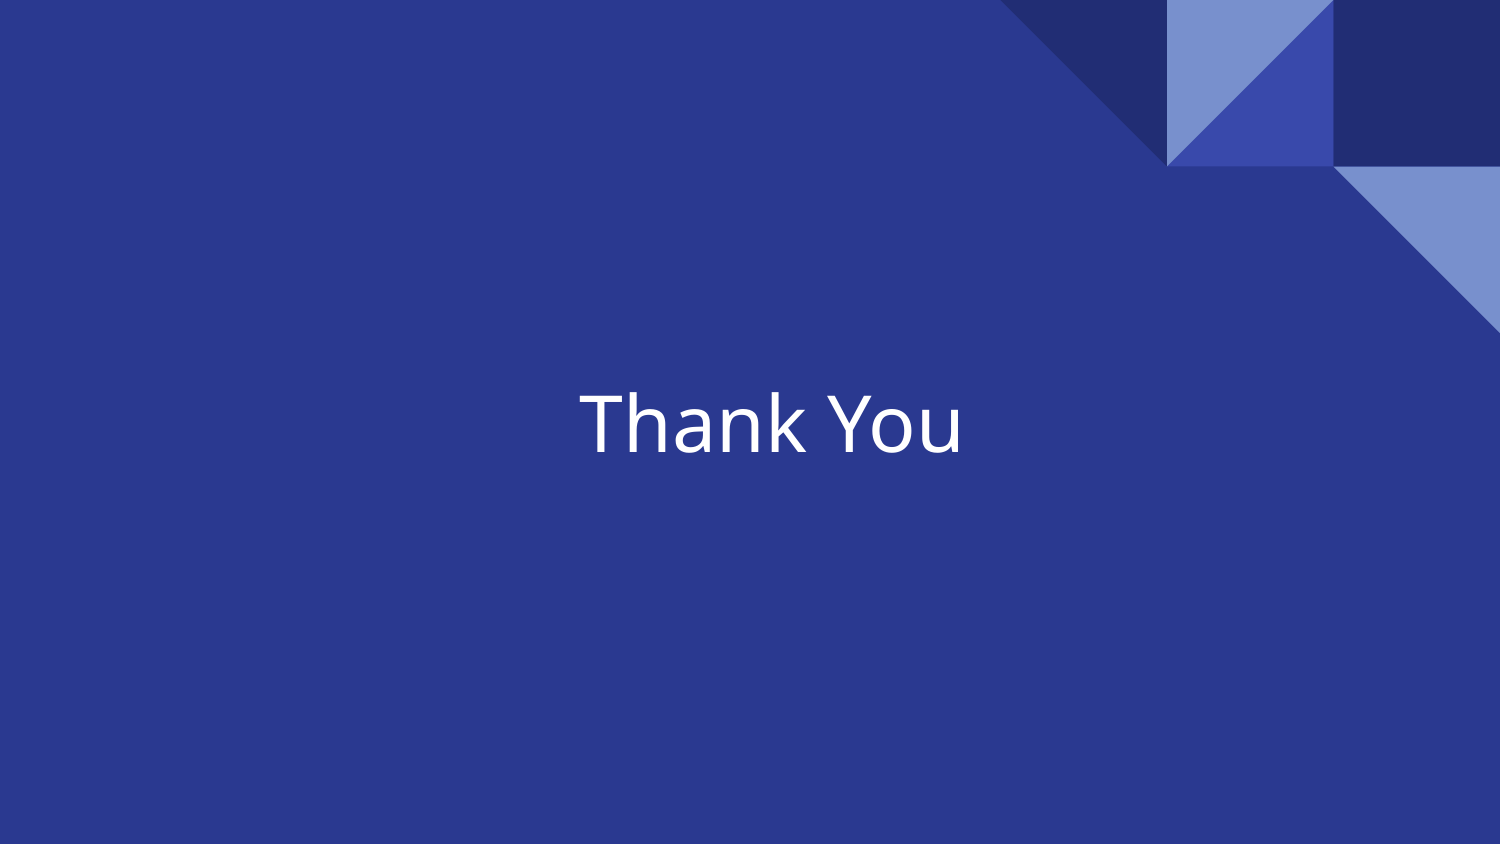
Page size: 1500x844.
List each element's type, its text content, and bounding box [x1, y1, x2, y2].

title Thank You [98, 353, 1447, 491]
